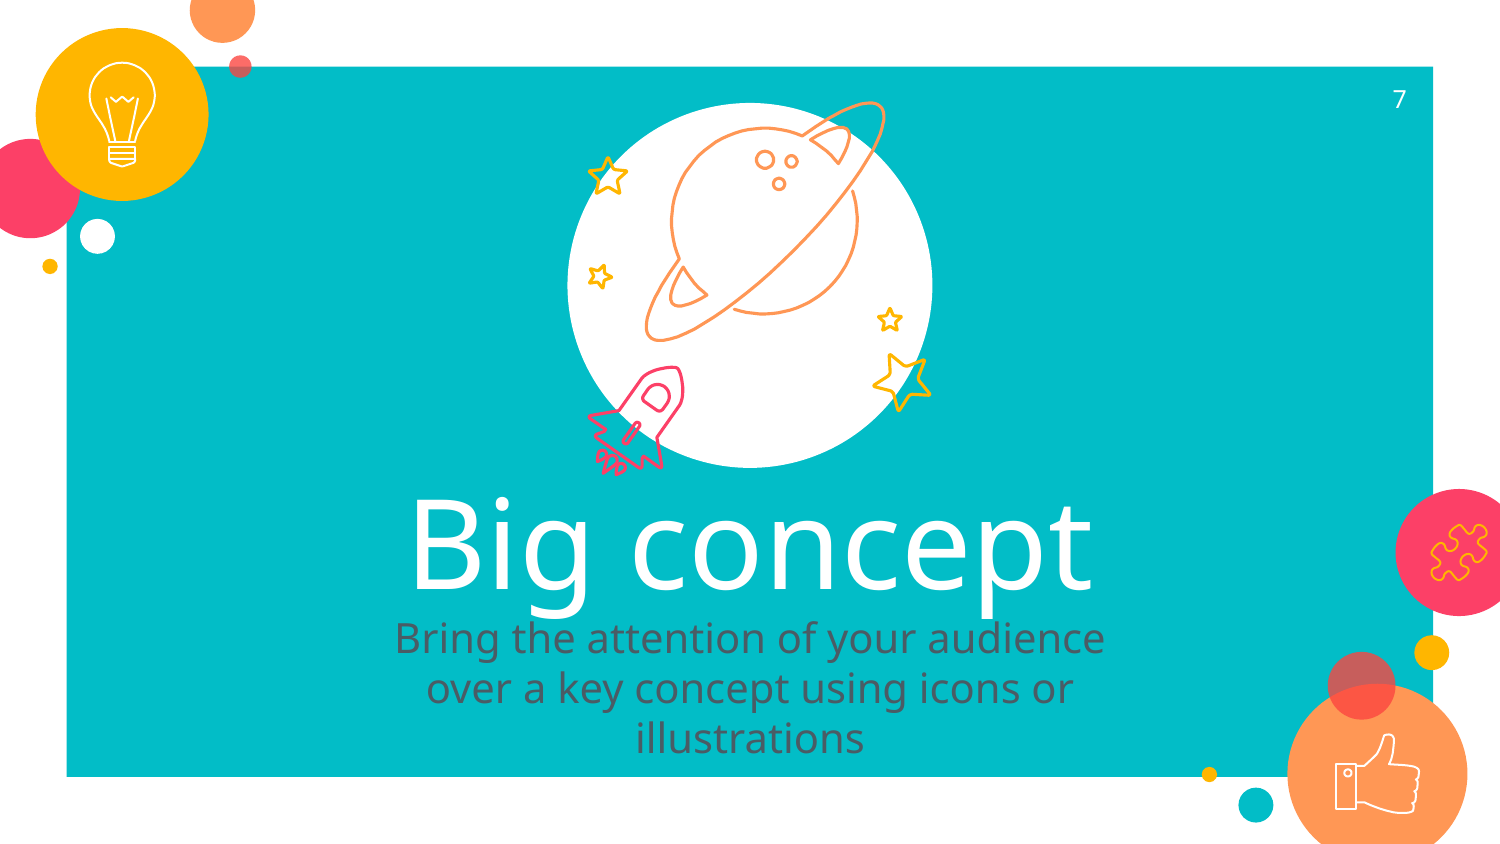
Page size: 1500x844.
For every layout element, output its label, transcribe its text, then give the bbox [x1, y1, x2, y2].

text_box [590, 372, 689, 471]
text_box [567, 139, 933, 444]
slide_number 7 [1331, 68, 1422, 134]
title Big concept [361, 444, 1139, 597]
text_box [646, 102, 885, 341]
subtitle Bring the attention of your audience over a key concept using icons or illustrations [361, 597, 1139, 726]
